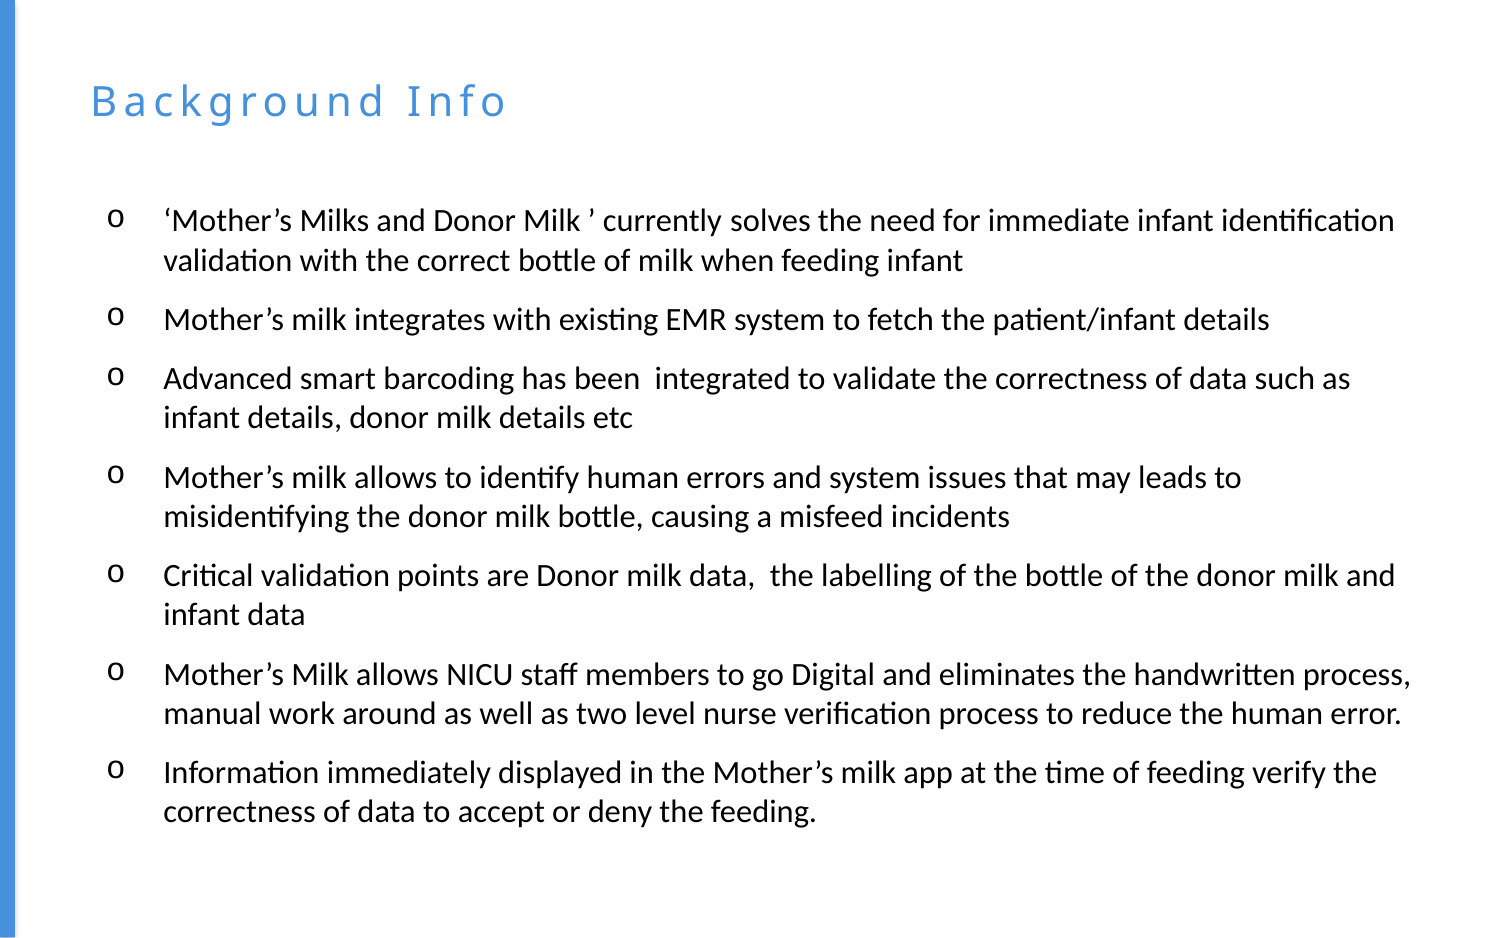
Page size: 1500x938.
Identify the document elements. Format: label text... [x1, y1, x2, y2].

list ‘Mother’s Milks and Donor Milk ’ currently solves the need for immediate infant identification validation with the correct bottle of milk when feeding infant Mother’s milk integrates with existing EMR system to fetch the patient/infant details Advanced smart barcoding has been integrated to validate the correctness of data such as infant details, donor milk details etc Mother’s milk allows to identify human errors and system issues that may leads to misidentifying the donor milk bottle, causing a misfeed incidents Critical validation points are Donor milk data, the labelling of the bottle of the donor milk and infant data Mother’s Milk allows NICU staff members to go Digital and eliminates the handwritten process, manual work around as well as two level nurse verification process to reduce the human error. Information immediately displayed in the Mother’s milk app at the time of feeding verify the correctness of data to accept or deny the feeding. [89, 199, 1426, 863]
title Background Info [89, 75, 1426, 139]
